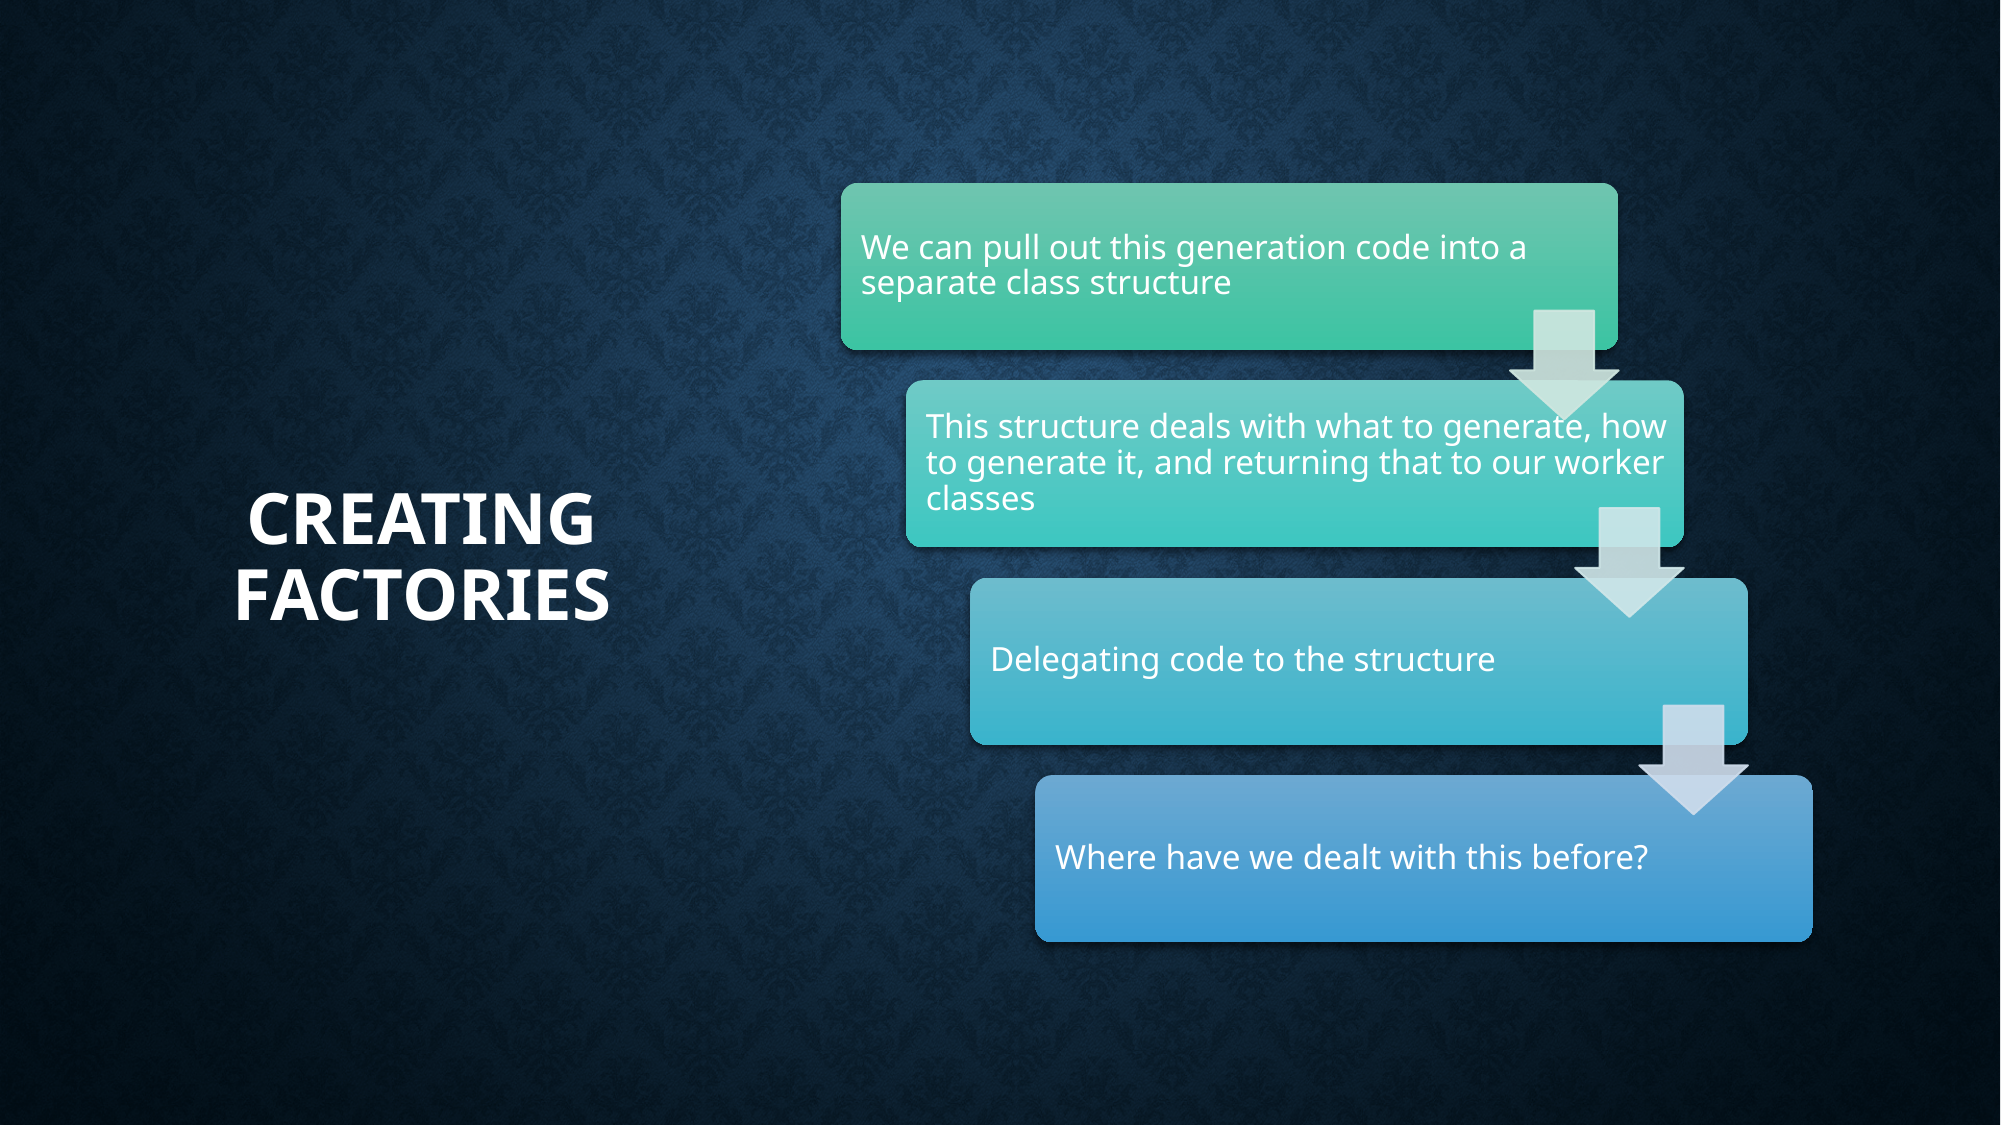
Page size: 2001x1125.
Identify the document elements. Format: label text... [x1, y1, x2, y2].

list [840, 182, 1814, 943]
title Creating factories [123, 99, 722, 1020]
